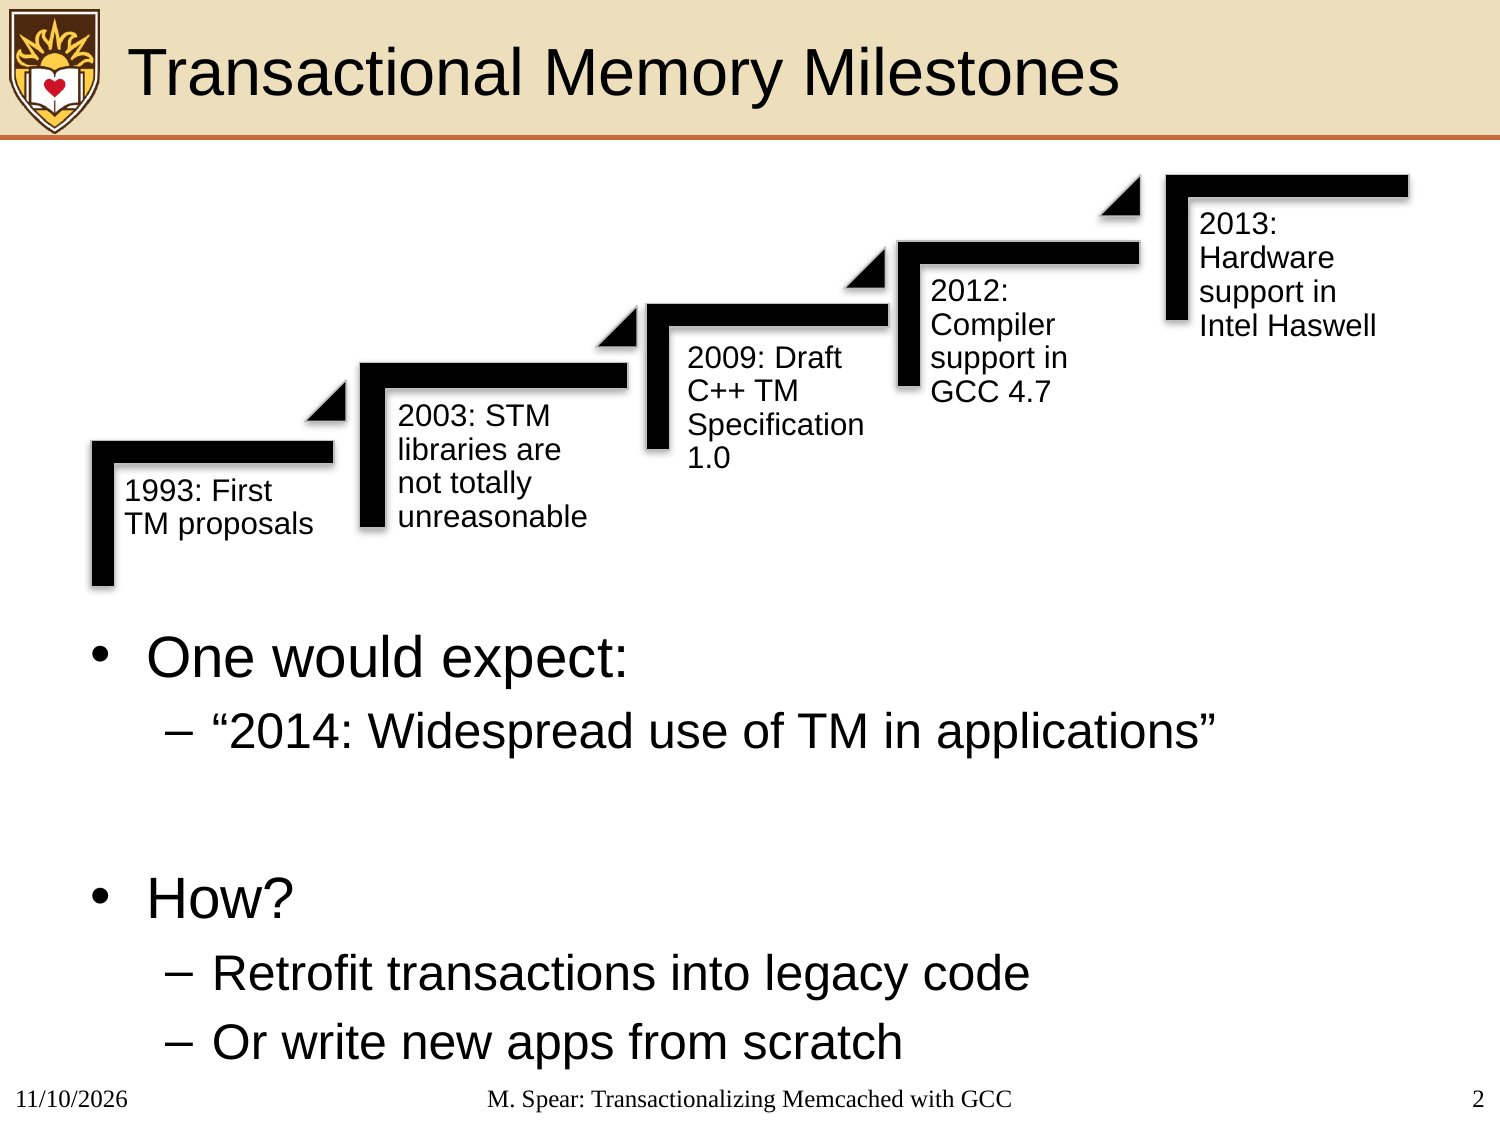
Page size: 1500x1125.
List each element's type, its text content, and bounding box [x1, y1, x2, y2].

list One would expect: “2014: Widespread use of TM in applications” How? Retrofit transactions into legacy code Or write new apps from scratch [74, 611, 1426, 1020]
footer M. Spear: Transactionalizing Memcached with GCC [174, 1074, 1325, 1125]
picture [9, 9, 100, 134]
title Transactional Memory Milestones [112, 0, 1500, 138]
slide_number 2 [1325, 1074, 1500, 1125]
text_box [90, 110, 1410, 721]
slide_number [0, 1074, 174, 1125]
